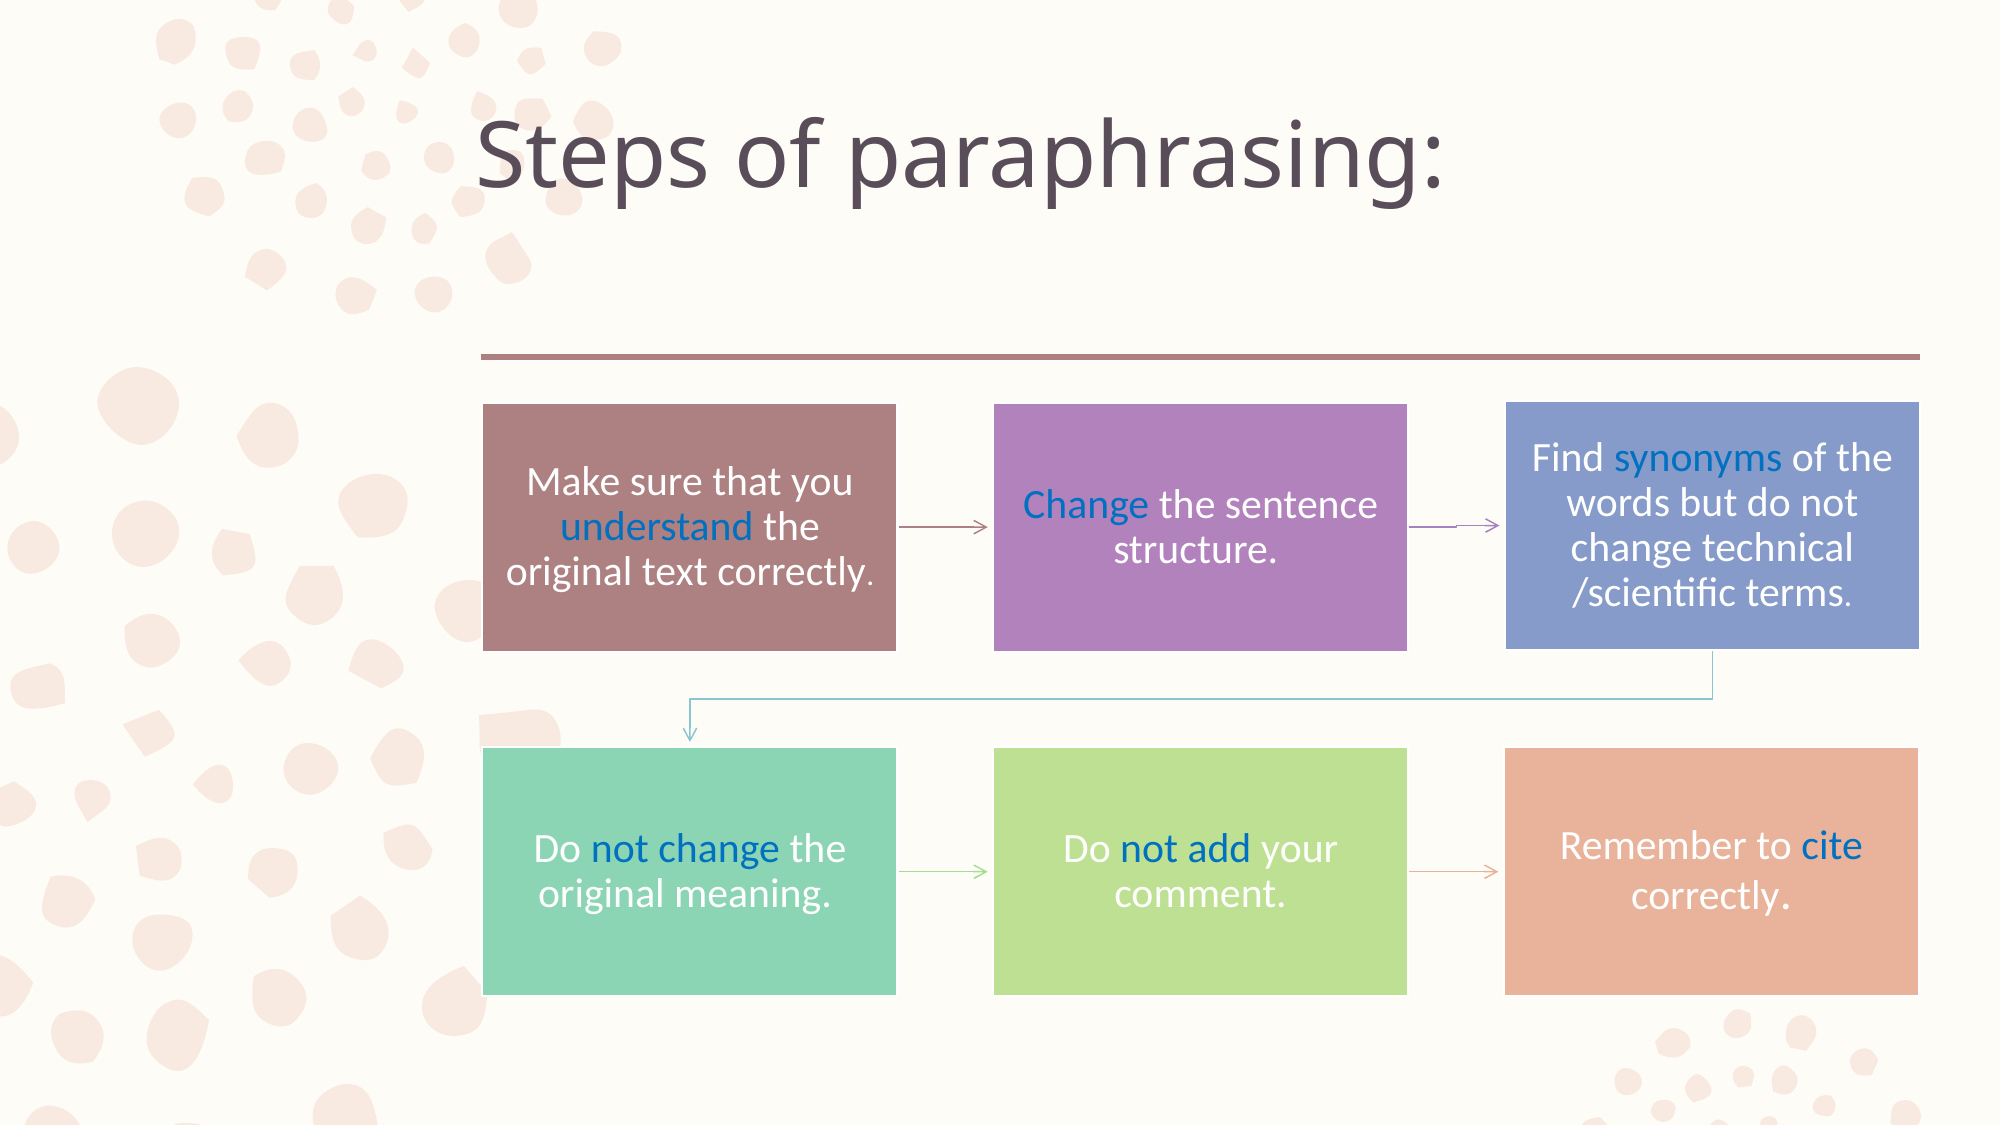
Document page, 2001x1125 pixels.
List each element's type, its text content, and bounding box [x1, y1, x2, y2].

title Steps of paraphrasing: [460, 93, 1920, 350]
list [480, 399, 1921, 1000]
